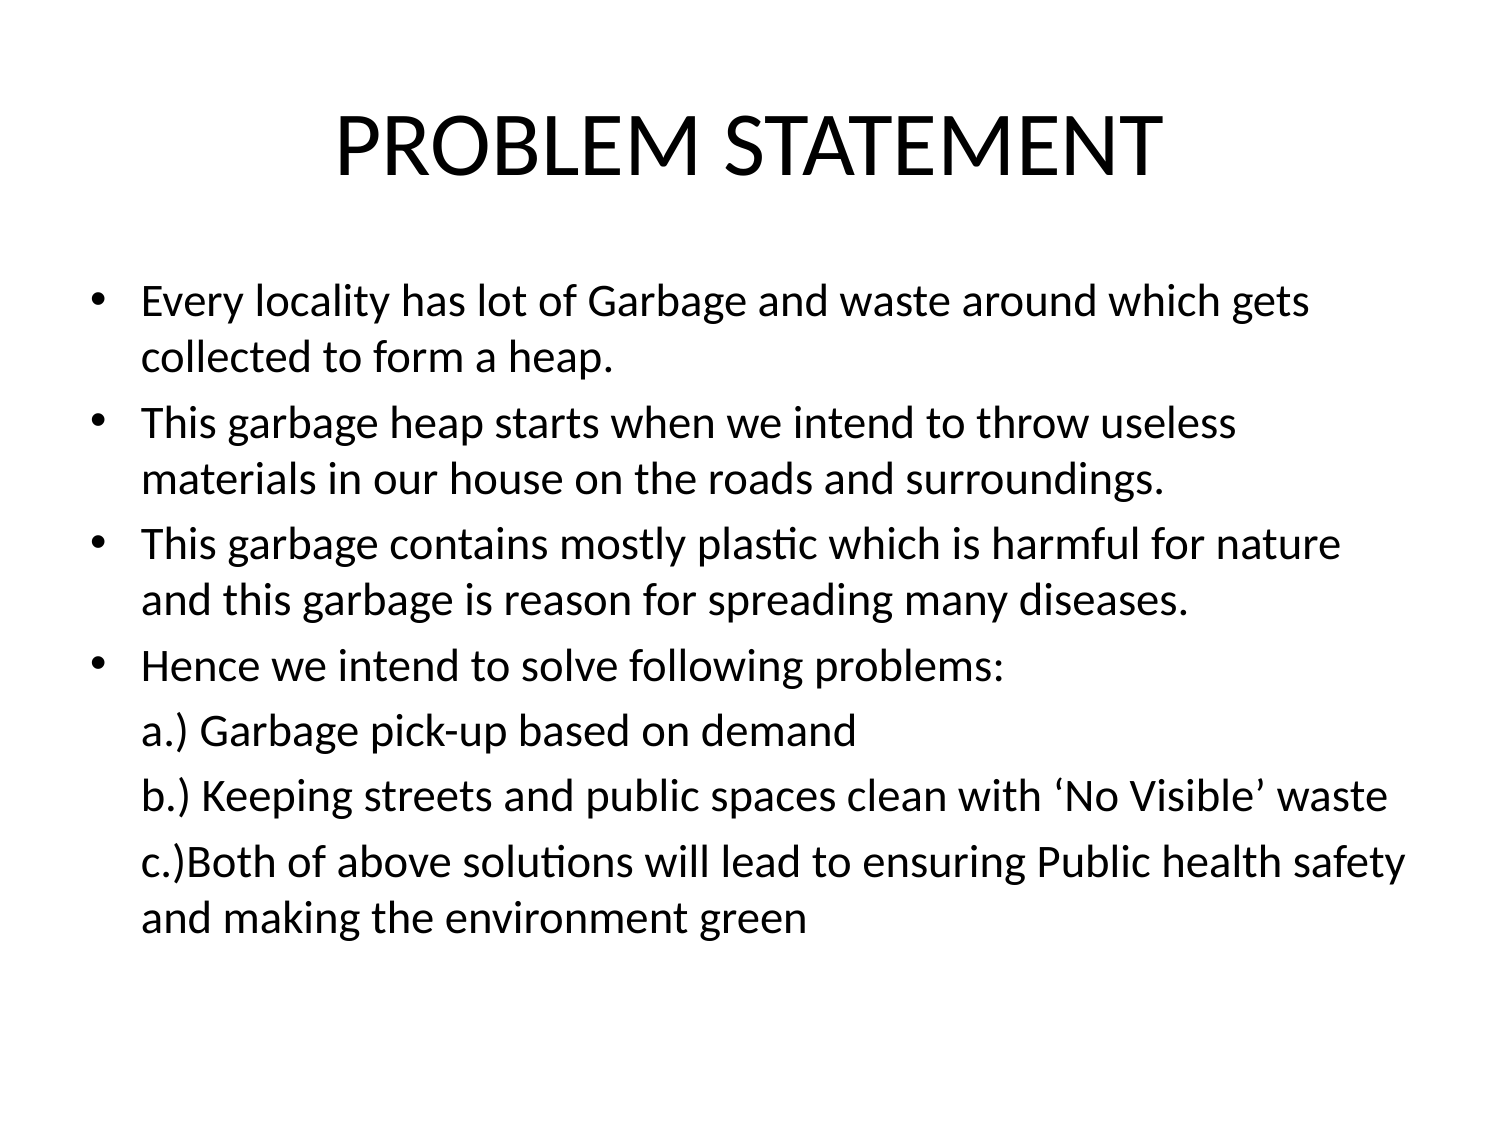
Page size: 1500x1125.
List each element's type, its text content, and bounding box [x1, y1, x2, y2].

title PROBLEM STATEMENT [75, 45, 1425, 233]
list Every locality has lot of Garbage and waste around which gets collected to form a heap. This garbage heap starts when we intend to throw useless materials in our house on the roads and surroundings. This garbage contains mostly plastic which is harmful for nature and this garbage is reason for spreading many diseases. Hence we intend to solve following problems: a.) Garbage pick-up based on demand b.) Keeping streets and public spaces clean with ‘No Visible’ waste c.)Both of above solutions will lead to ensuring Public health safety and making the environment green [75, 262, 1425, 1005]
